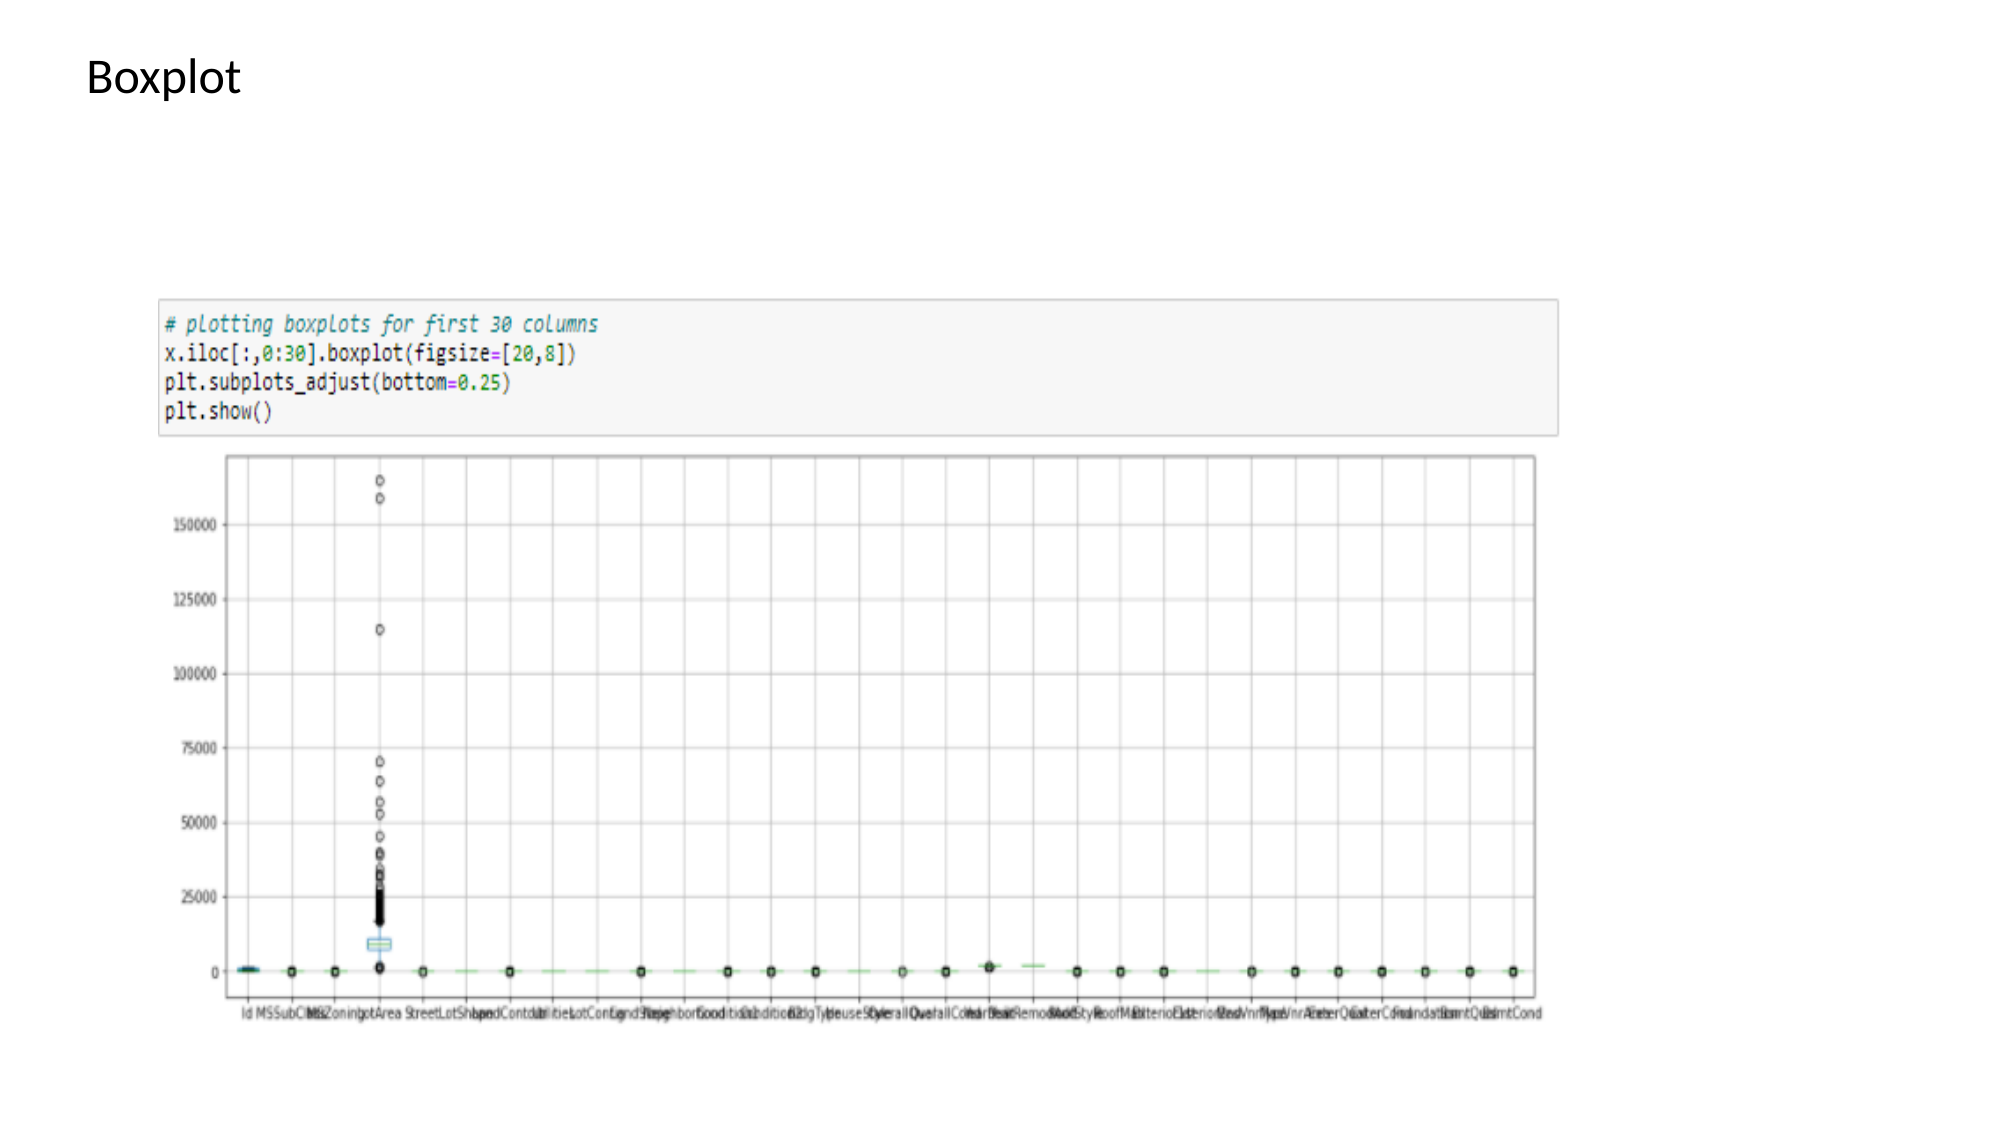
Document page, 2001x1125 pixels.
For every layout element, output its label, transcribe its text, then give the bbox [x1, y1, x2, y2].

text_box Boxplot [71, 31, 763, 111]
picture [158, 268, 1577, 1055]
